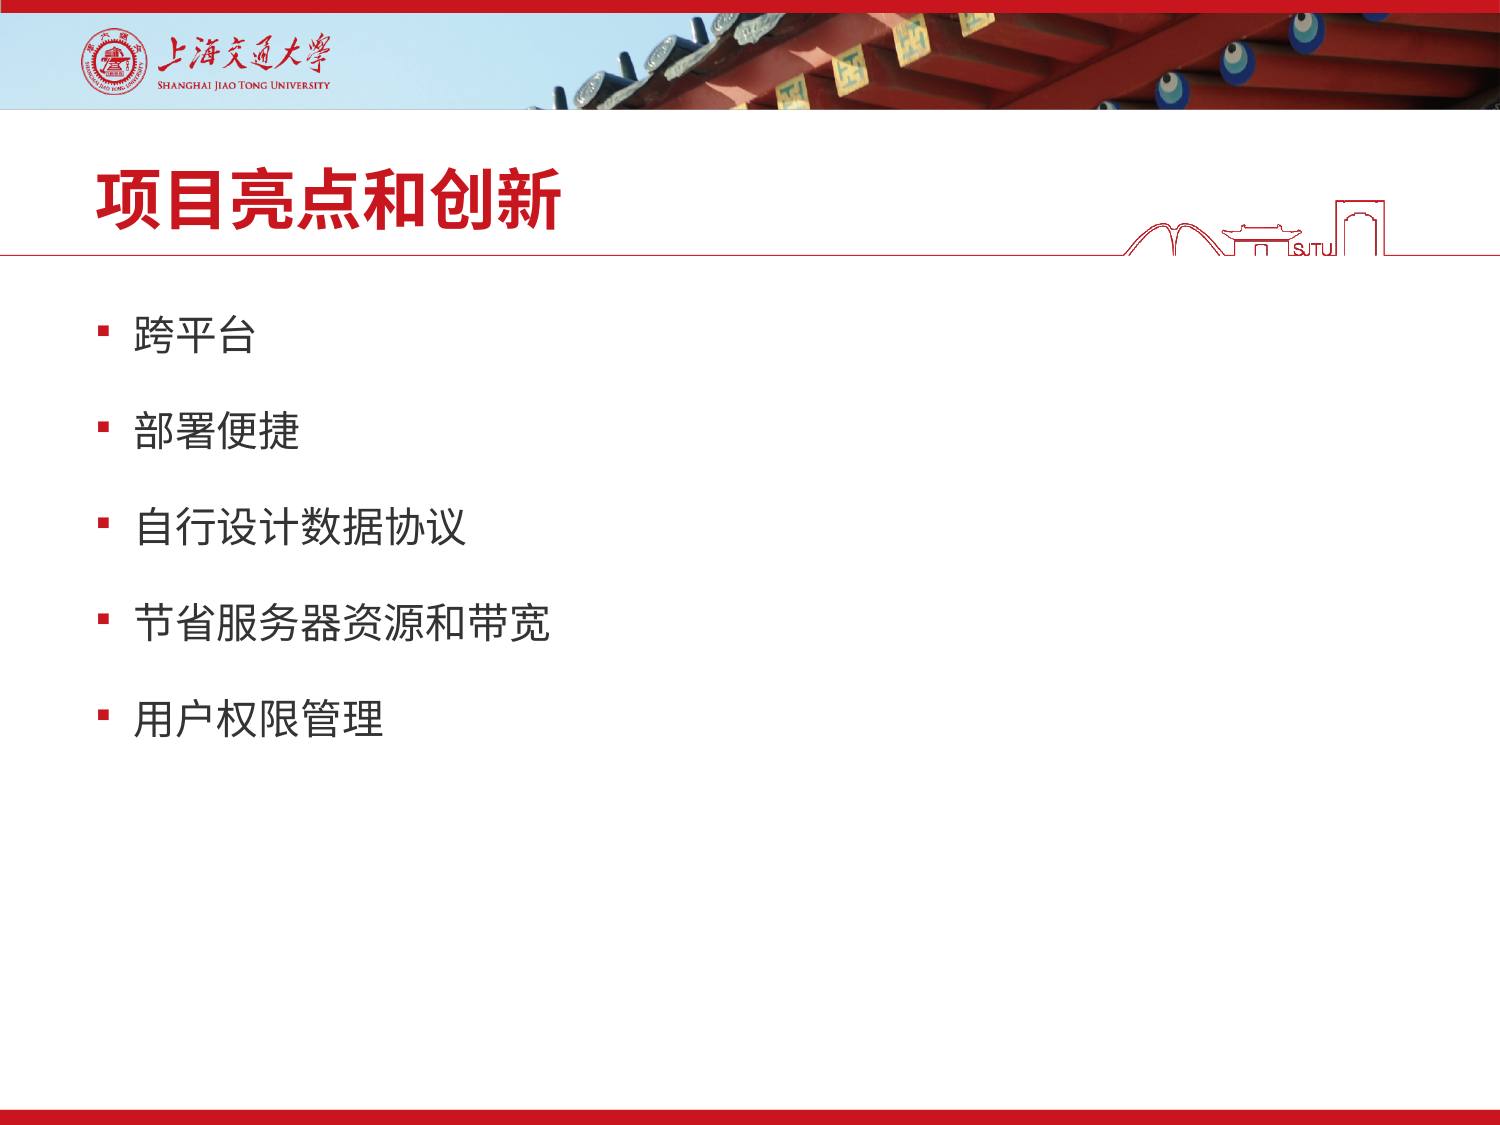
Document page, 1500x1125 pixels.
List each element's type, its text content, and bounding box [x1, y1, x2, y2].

picture [0, 200, 1500, 256]
picture [0, 0, 1500, 110]
list 跨平台 部署便捷 自行设计数据协议 节省服务器资源和带宽 用户权限管理 [81, 276, 1412, 1084]
title 项目亮点和创新 [81, 159, 1455, 254]
